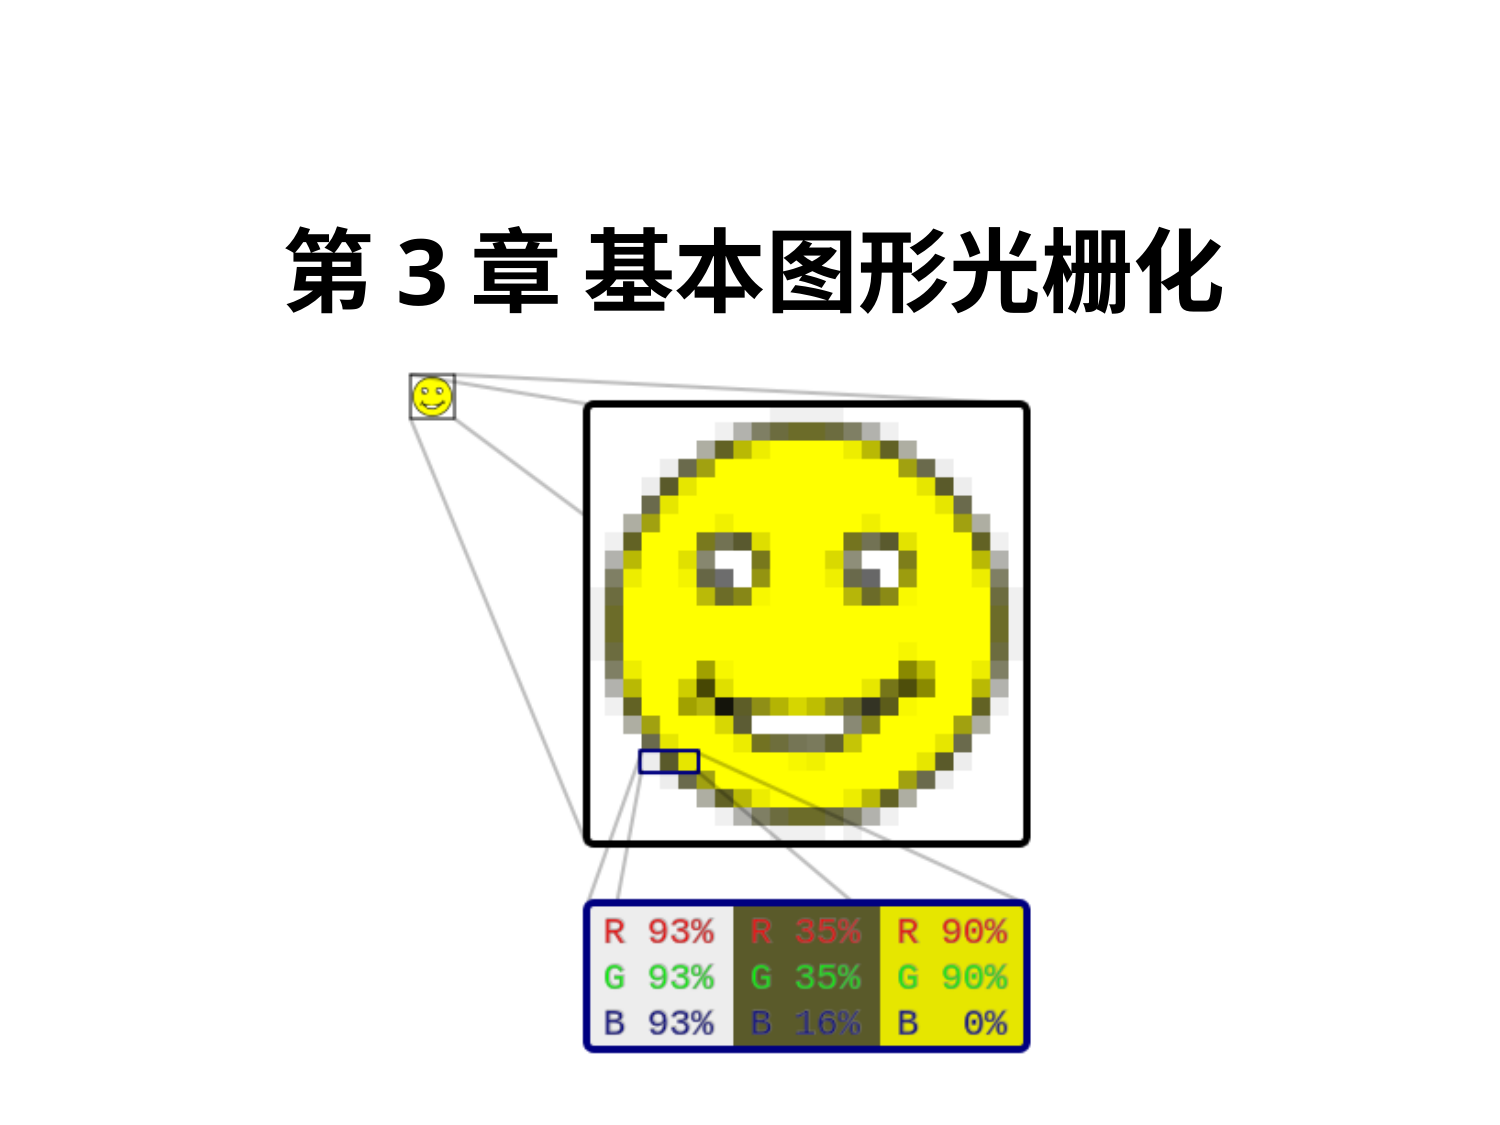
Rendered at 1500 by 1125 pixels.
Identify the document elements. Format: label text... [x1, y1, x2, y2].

picture [398, 363, 1042, 1059]
title 第3章 基本图形光栅化 [116, 147, 1392, 390]
